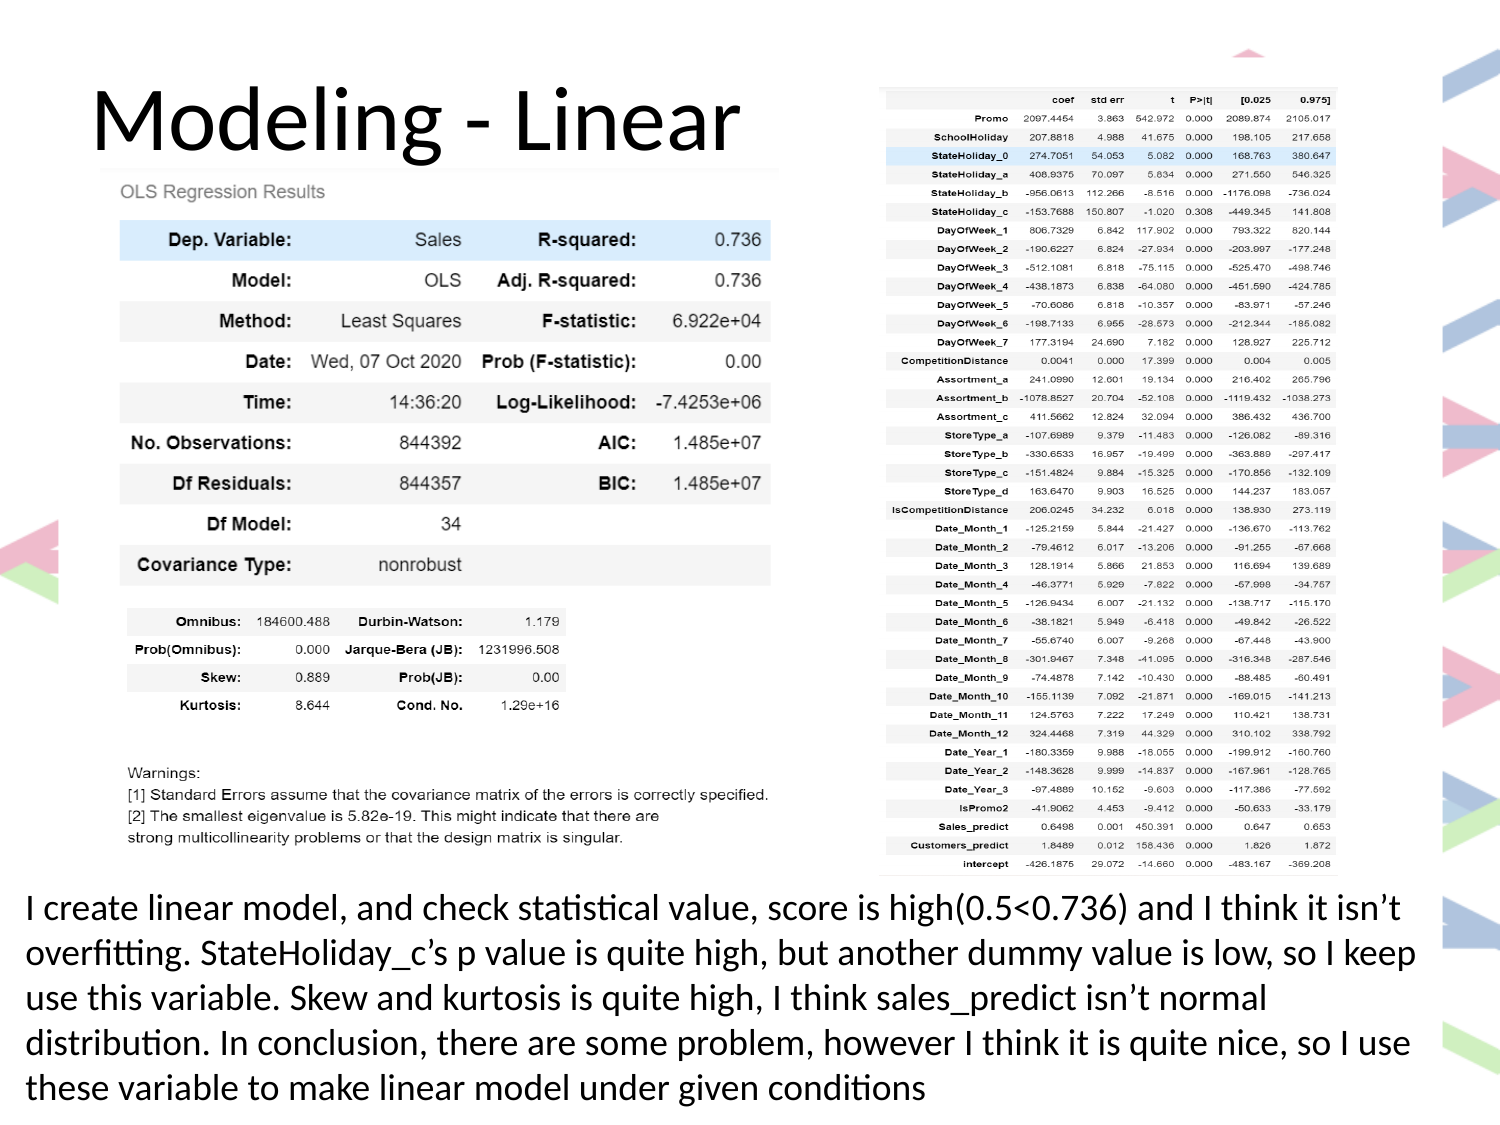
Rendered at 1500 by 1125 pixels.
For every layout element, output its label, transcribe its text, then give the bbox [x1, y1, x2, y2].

picture [0, 0, 1500, 1125]
title Modeling - Linear [75, 45, 1425, 233]
text_box I create linear model, and check statistical value, score is high(0.5<0.736) and I think it isn’t overfitting. StateHoliday_c’s p value is quite high, but another dummy value is low, so I keep use this variable. Skew and kurtosis is quite high, I think sales_predict isn’t normal distribution. In conclusion, there are some problem, however I think it is quite nice, so I use these variable to make linear model under given conditions [10, 875, 1447, 1115]
